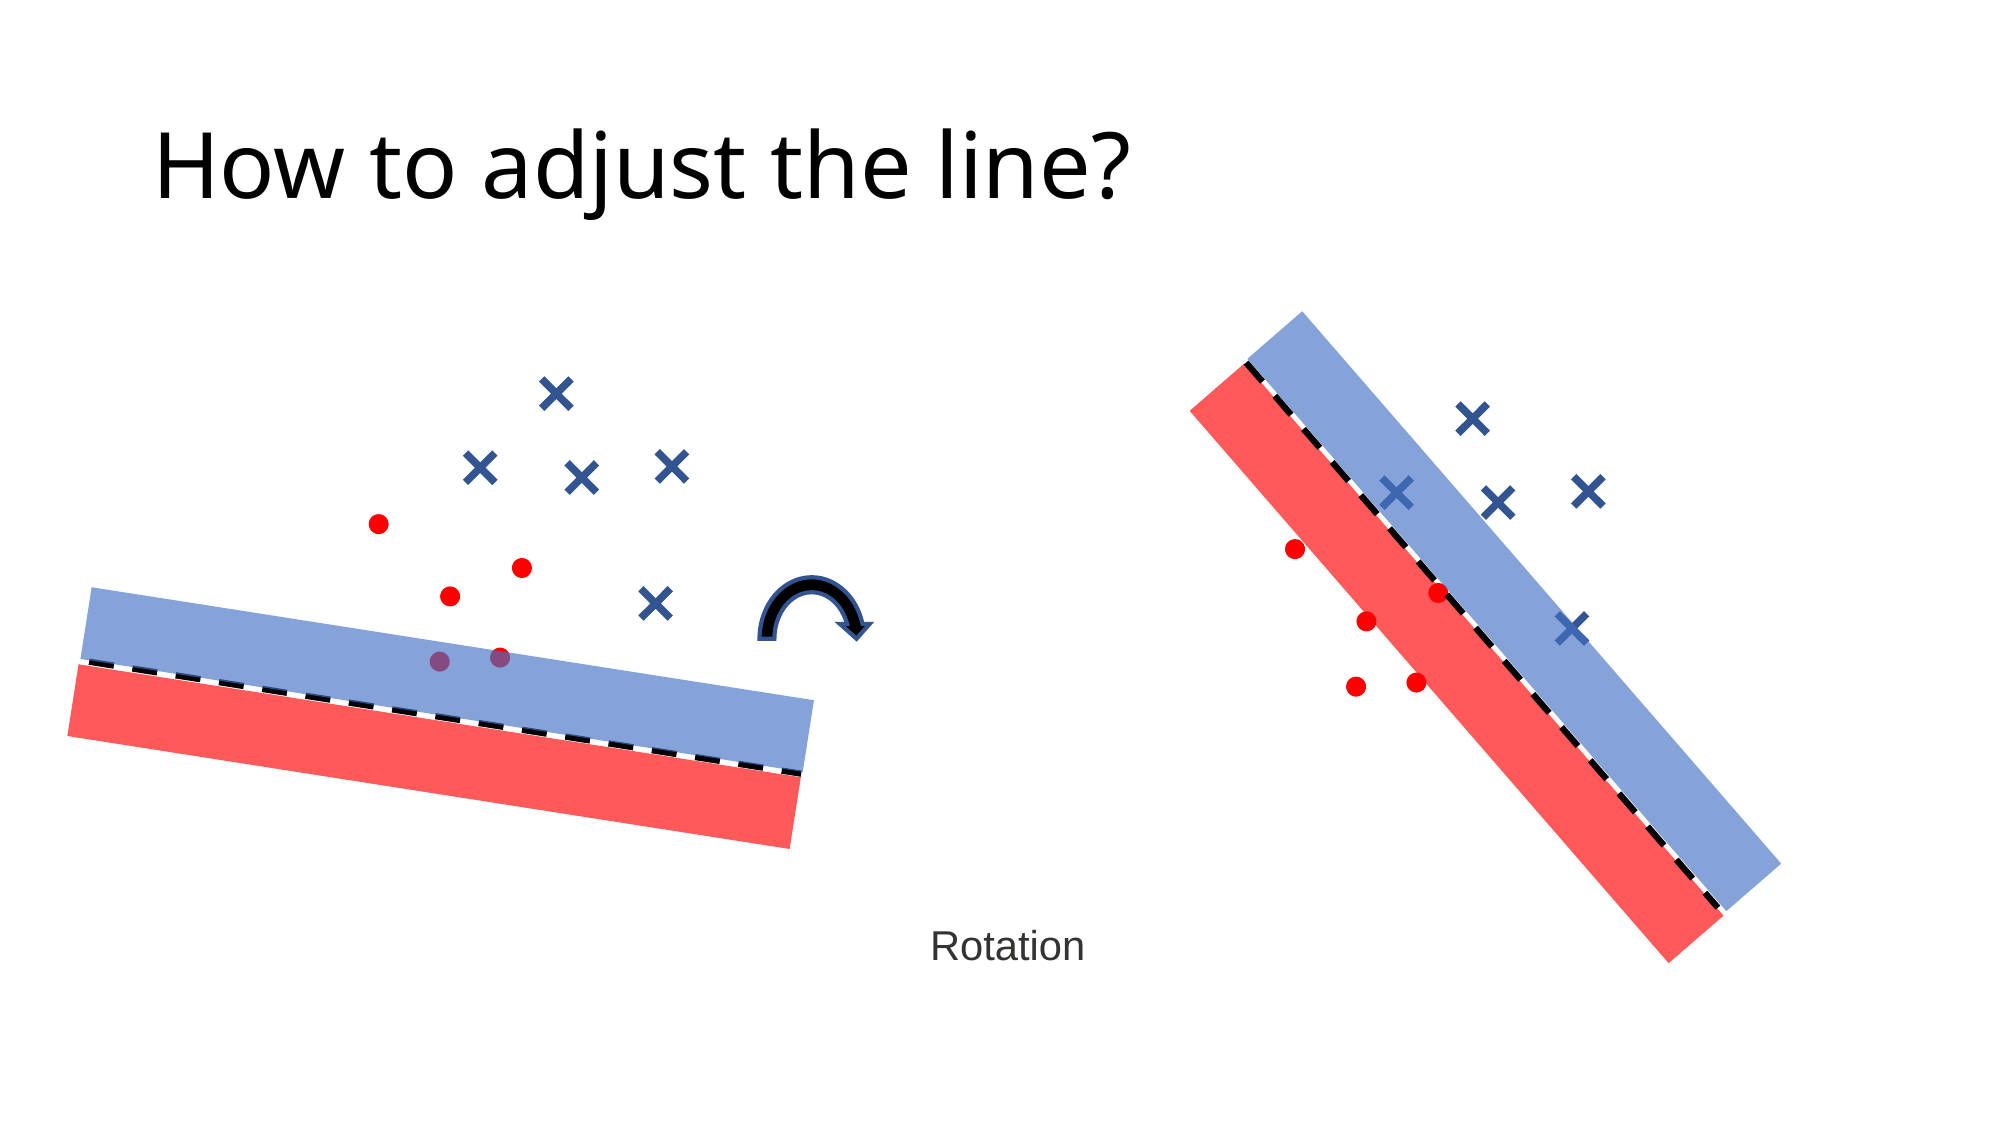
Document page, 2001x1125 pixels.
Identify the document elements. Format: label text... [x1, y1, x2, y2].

text_box [564, 460, 600, 495]
text_box [1343, 674, 1369, 699]
text_box [1344, 475, 1350, 482]
text_box [438, 584, 463, 609]
text_box [1282, 537, 1307, 562]
text_box [1702, 890, 1708, 897]
text_box [1625, 800, 1631, 807]
text_box [1569, 735, 1575, 742]
text_box [1186, 360, 1727, 967]
text_box [1244, 308, 1785, 915]
text_box [1404, 671, 1427, 695]
text_box [1259, 378, 1265, 385]
text_box [1574, 611, 1590, 627]
text_box [538, 376, 574, 411]
text_box [1273, 394, 1279, 401]
text_box [64, 661, 804, 852]
text_box [1400, 540, 1406, 547]
text_box Rotation [915, 911, 1153, 977]
text_box [1653, 833, 1659, 840]
text_box [654, 449, 690, 484]
text_box [1336, 467, 1343, 474]
text_box [1548, 711, 1554, 718]
text_box [1484, 638, 1490, 645]
text_box [1570, 474, 1606, 509]
text_box [1266, 386, 1272, 393]
text_box [757, 575, 875, 642]
text_box [1329, 459, 1336, 466]
text_box [1555, 719, 1561, 726]
text_box [1428, 573, 1434, 580]
text_box [1322, 451, 1329, 458]
text_box [1455, 401, 1491, 436]
text_box [638, 586, 673, 621]
text_box [366, 512, 391, 537]
text_box [1491, 646, 1497, 653]
text_box How to adjust the line? [137, 59, 1863, 278]
text_box [1498, 654, 1504, 661]
text_box [509, 555, 535, 581]
text_box [78, 584, 817, 775]
text_box [1562, 727, 1568, 734]
text_box [494, 645, 510, 650]
text_box [1709, 898, 1715, 905]
text_box [1354, 611, 1376, 634]
text_box [1315, 443, 1322, 450]
text_box [462, 450, 498, 486]
text_box [1480, 485, 1516, 520]
